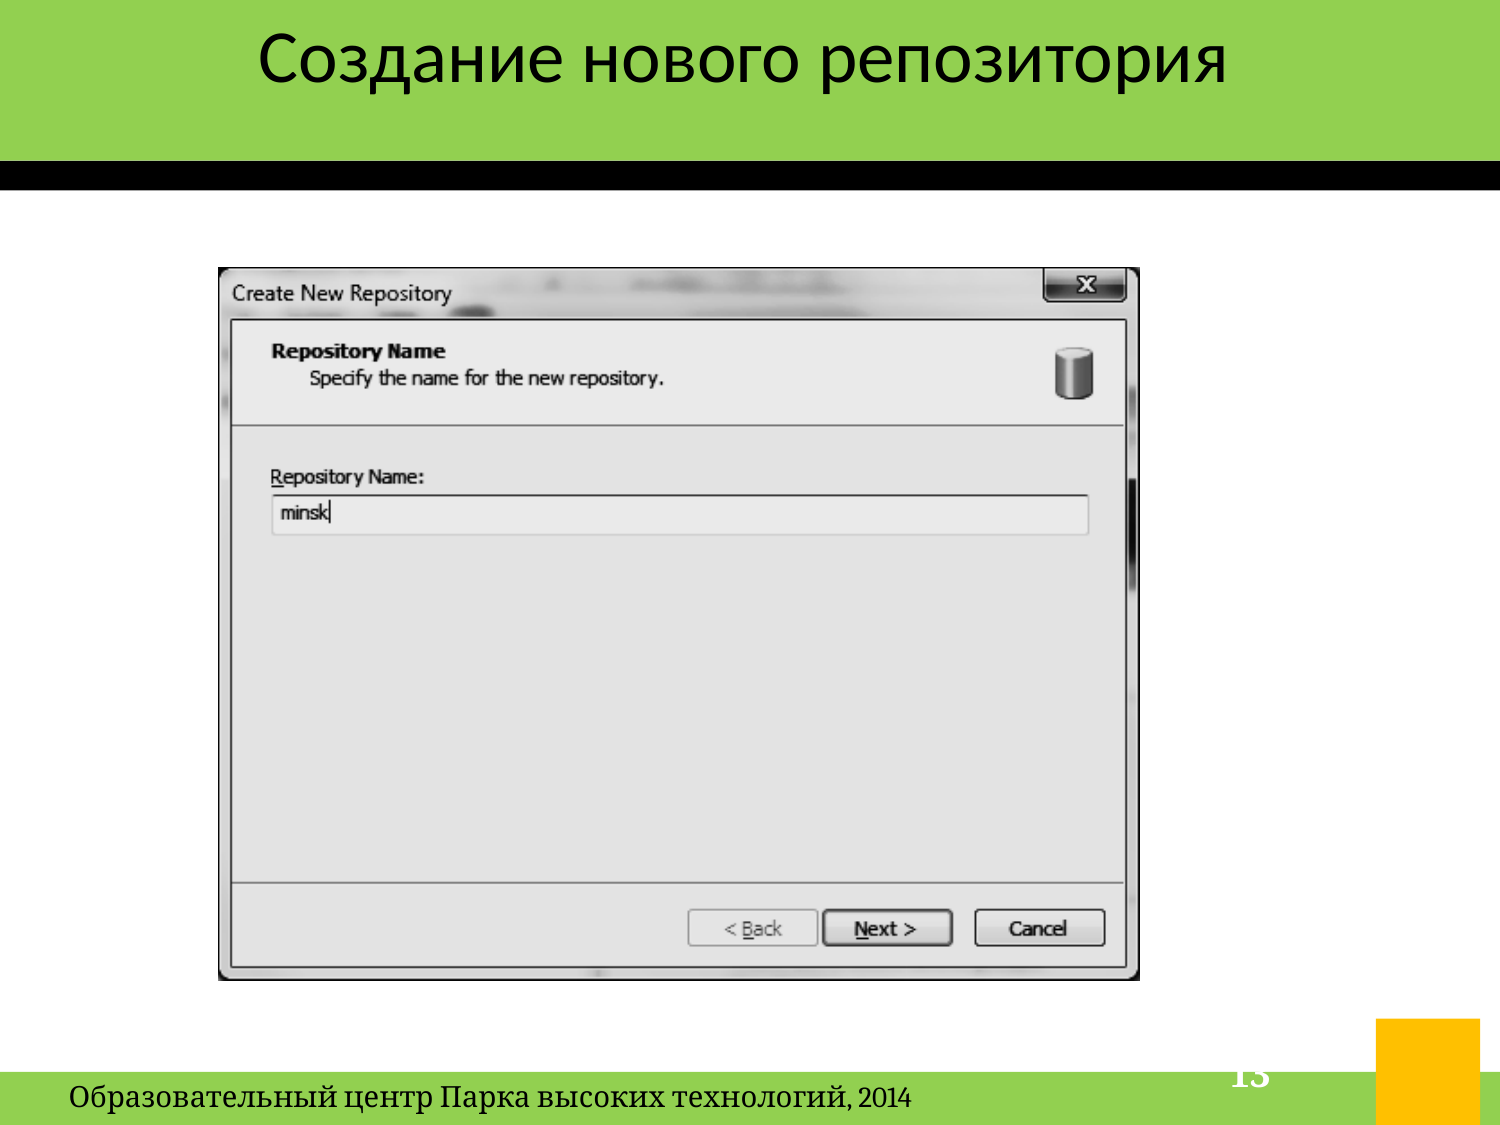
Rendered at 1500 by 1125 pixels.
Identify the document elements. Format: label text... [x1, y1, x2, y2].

text_box Создание нового репозитория [70, 0, 1418, 105]
picture [218, 266, 1140, 981]
slide_number 13 [1074, 1042, 1425, 1103]
